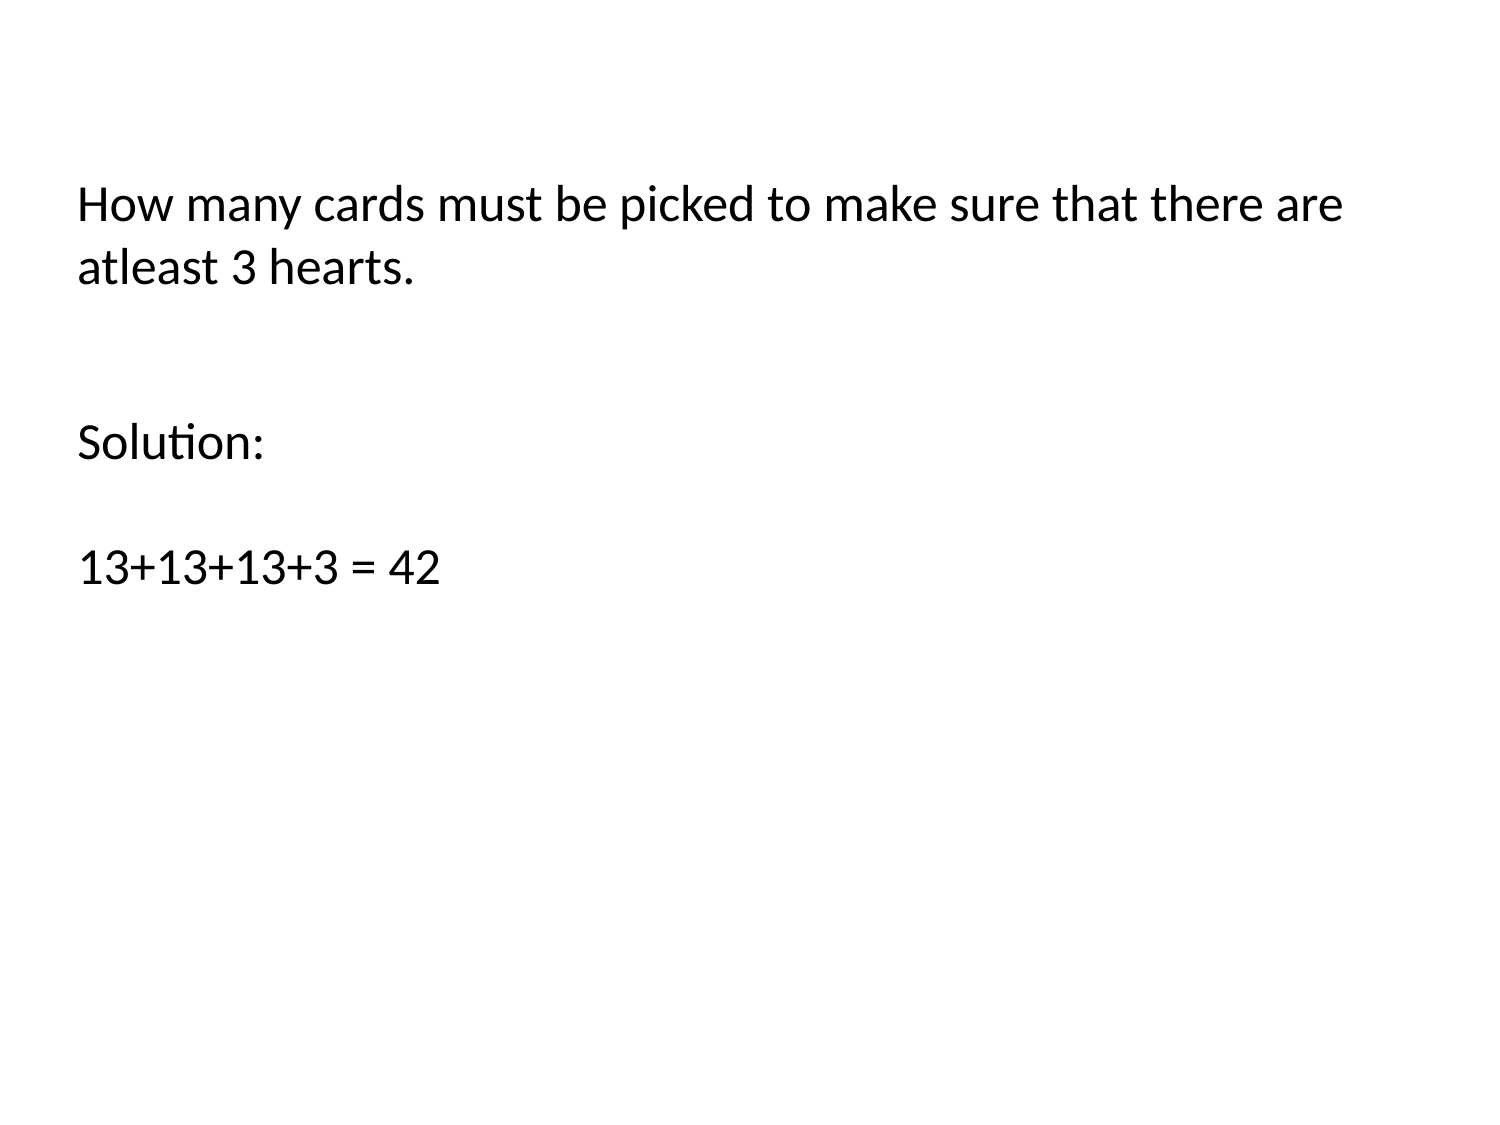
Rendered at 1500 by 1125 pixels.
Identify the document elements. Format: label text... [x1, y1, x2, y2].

text_box How many cards must be picked to make sure that there are atleast 3 hearts. [62, 162, 1413, 438]
text_box Solution: 13+13+13+3 = 42 [62, 399, 1238, 603]
